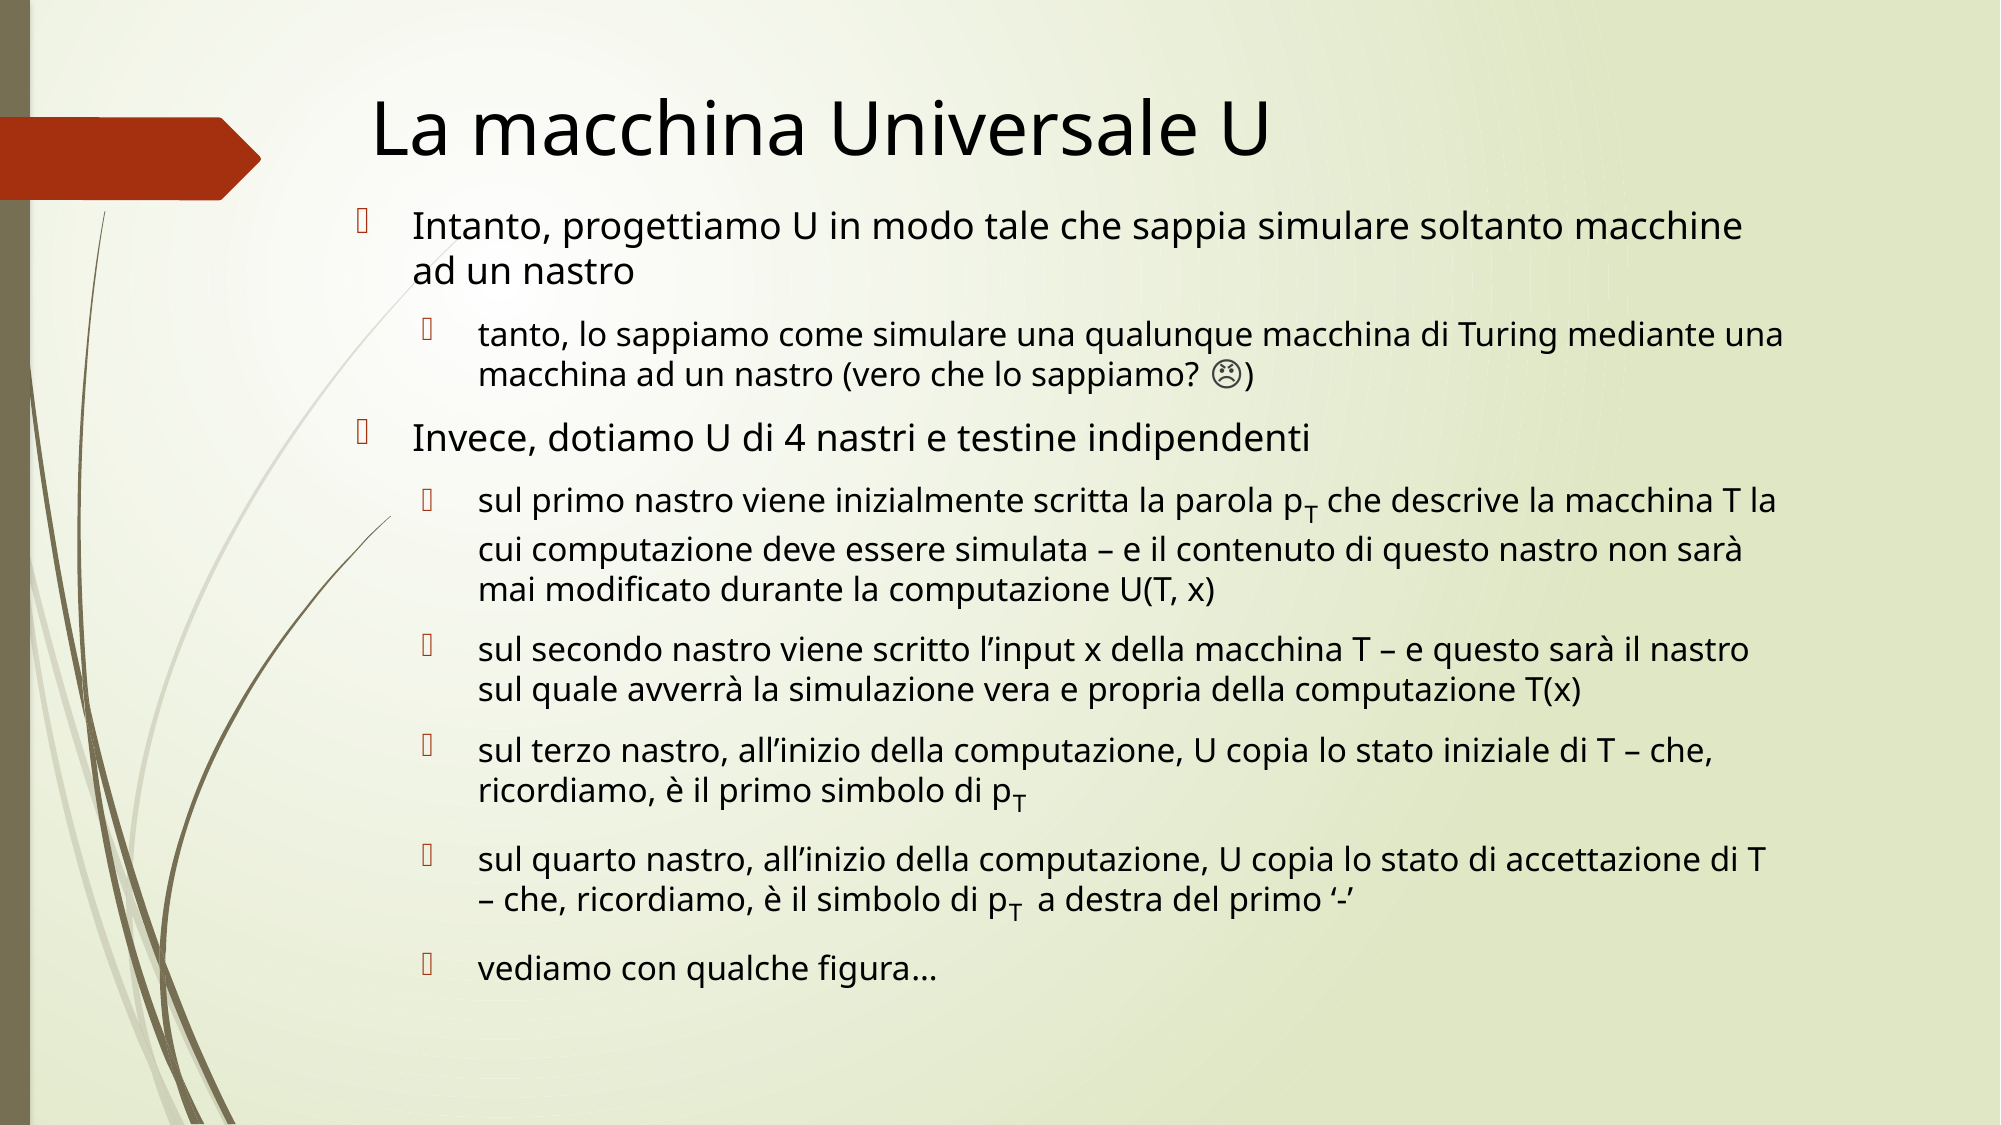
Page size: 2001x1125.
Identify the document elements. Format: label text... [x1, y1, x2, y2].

list Intanto, progettiamo U in modo tale che sappia simulare soltanto macchine ad un nastro tanto, lo sappiamo come simulare una qualunque macchina di Turing mediante una macchina ad un nastro (vero che lo sappiamo? 🙄🤔😠) Invece, dotiamo U di 4 nastri e testine indipendenti sul primo nastro viene inizialmente scritta la parola pT che descrive la macchina T la cui computazione deve essere simulata – e il contenuto di questo nastro non sarà mai modificato durante la computazione U(T, x) sul secondo nastro viene scritto l’input x della macchina T – e questo sarà il nastro sul quale avverrà la simulazione vera e propria della computazione T(x) sul terzo nastro, all’inizio della computazione, U copia lo stato iniziale di T – che, ricordiamo, è il primo simbolo di pT sul quarto nastro, all’inizio della computazione, U copia lo stato di accettazione di T – che, ricordiamo, è il simbolo di pT a destra del primo ‘-’ vediamo con qualche figura… [340, 194, 1804, 1004]
title La macchina Universale U [355, 73, 1818, 195]
